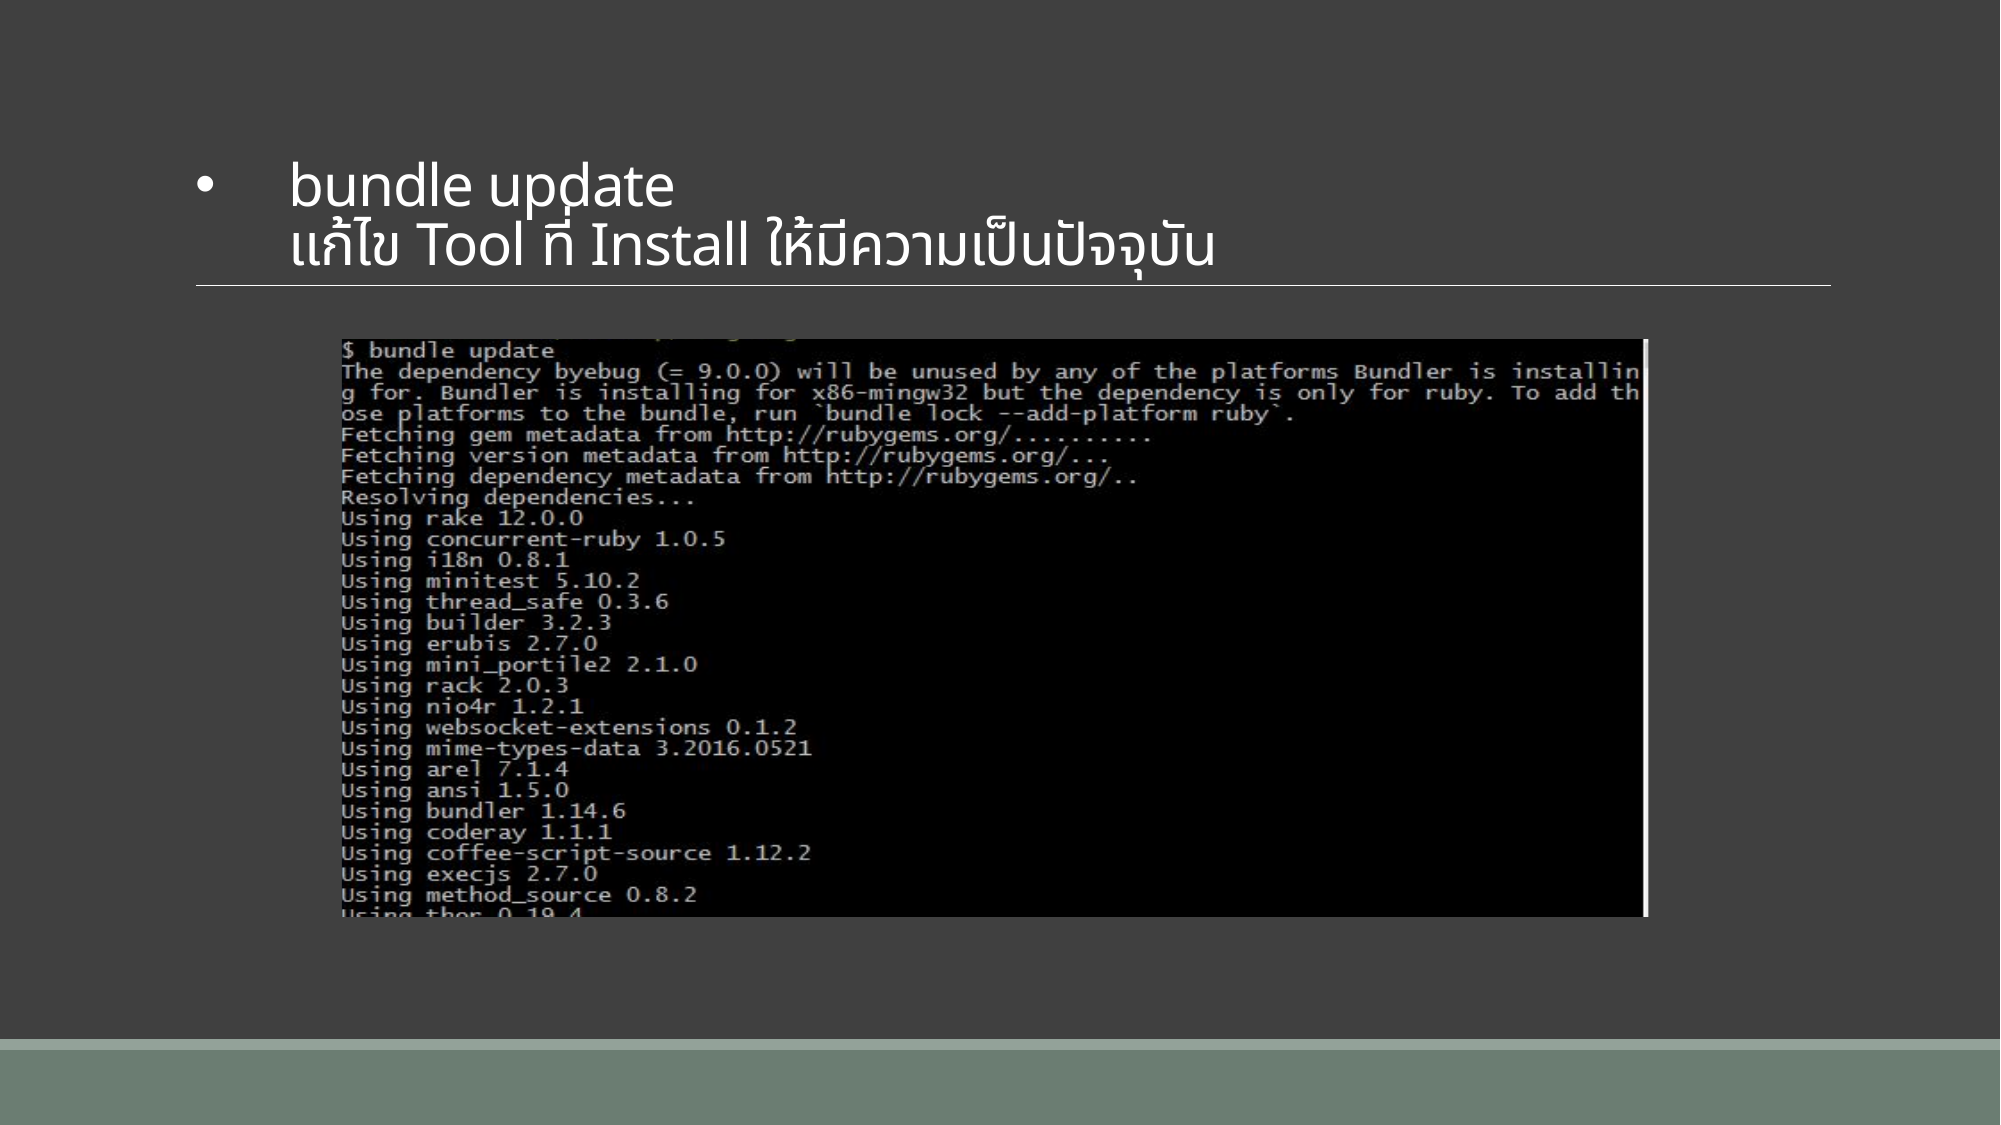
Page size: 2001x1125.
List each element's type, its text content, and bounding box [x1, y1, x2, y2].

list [341, 338, 1649, 918]
title bundle update แก้ไข Tool ที่ Install ให้มีความเป็นปัจจุบัน [180, 47, 1830, 285]
